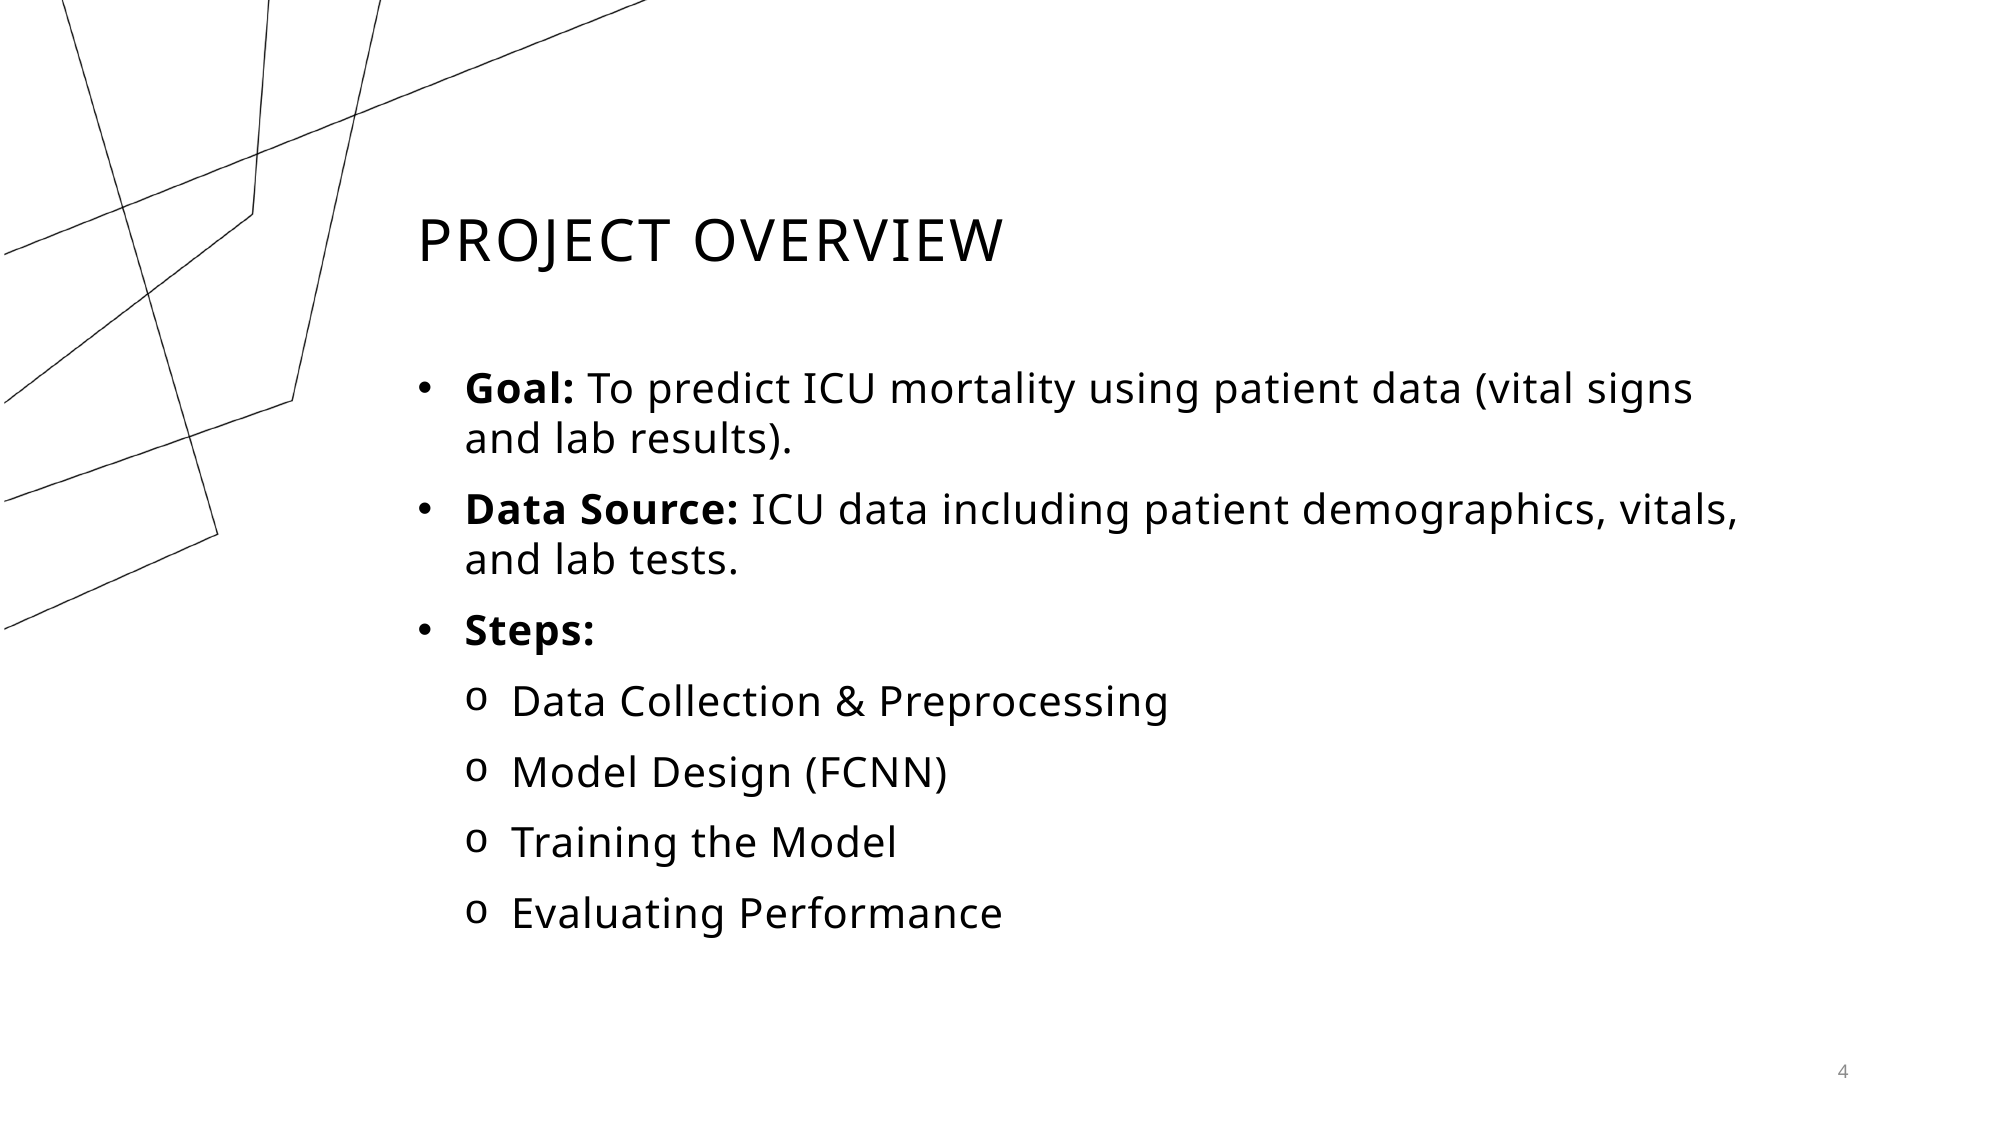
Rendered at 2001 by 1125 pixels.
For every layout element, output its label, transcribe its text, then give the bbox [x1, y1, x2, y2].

title Project Overview [402, 176, 1780, 282]
picture [4, 0, 676, 642]
slide_number 4 [1701, 1042, 1864, 1103]
list Goal: To predict ICU mortality using patient data (vital signs and lab results). Data Source: ICU data including patient demographics, vitals, and lab tests. Steps: Data Collection & Preprocessing Model Design (FCNN) Training the Model Evaluating Performance [402, 361, 1783, 895]
